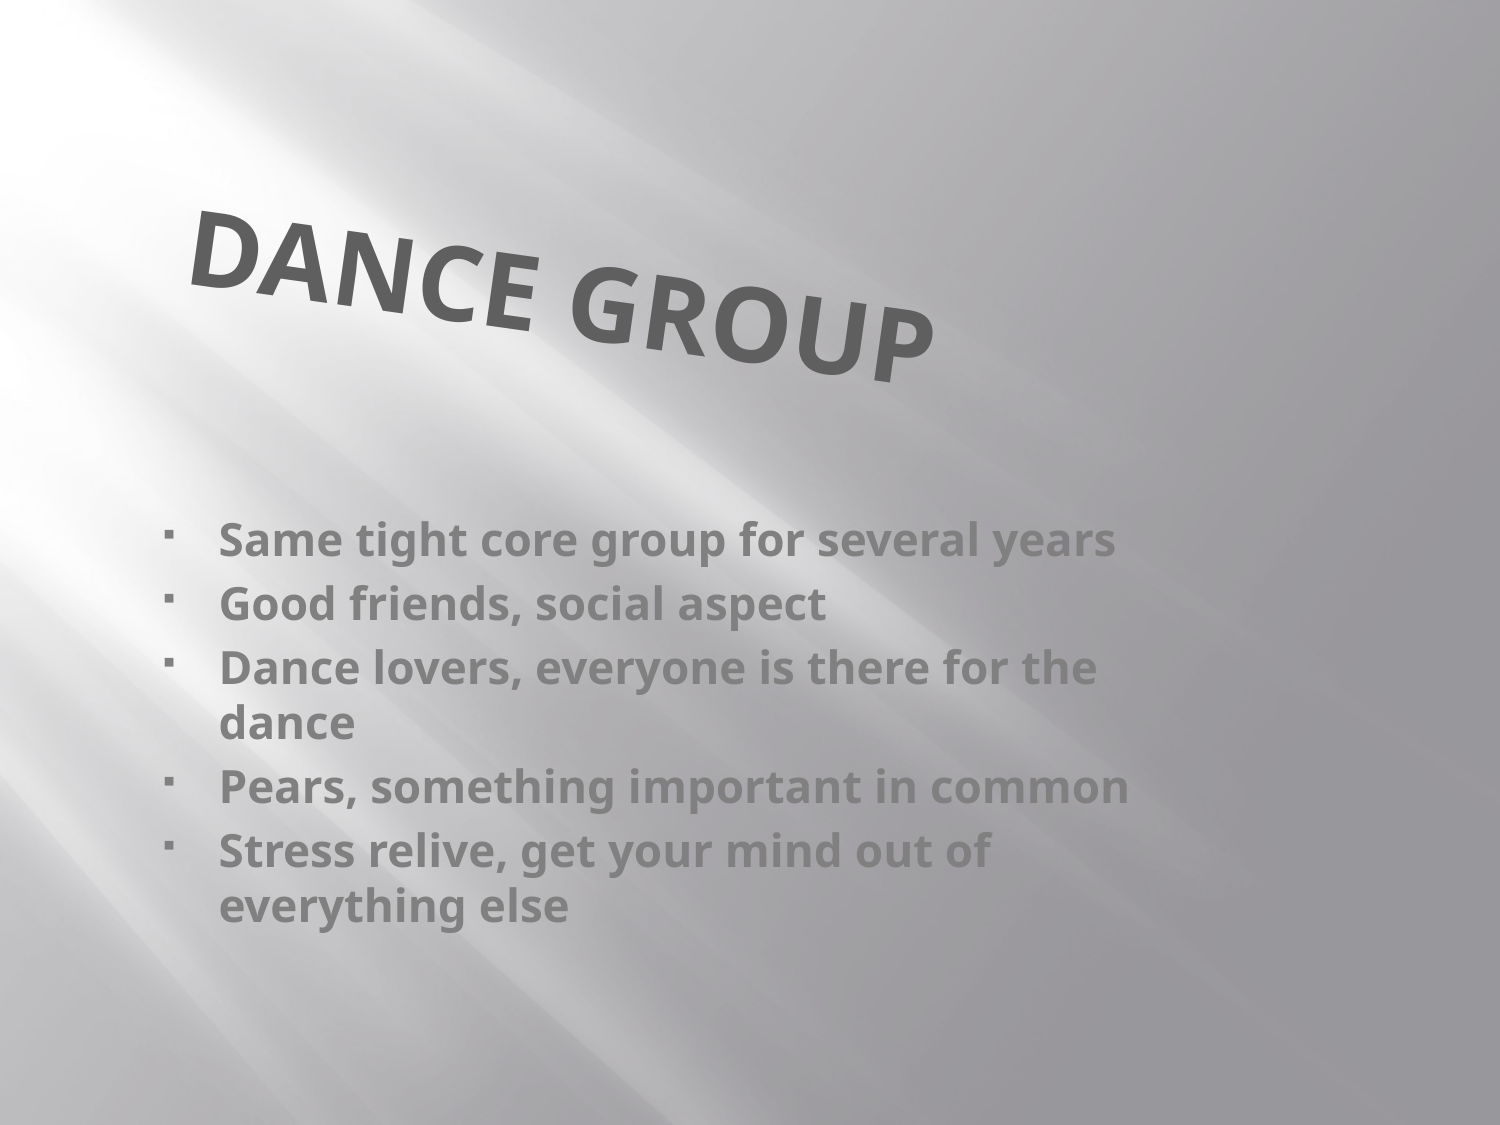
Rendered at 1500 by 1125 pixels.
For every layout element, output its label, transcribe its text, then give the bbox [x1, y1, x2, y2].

title Dance Group [23, 43, 1145, 436]
subtitle Same tight core group for several years Good friends, social aspect Dance lovers, everyone is there for the dance Pears, something important in common Stress relive, get your mind out of everything else [147, 503, 1211, 953]
